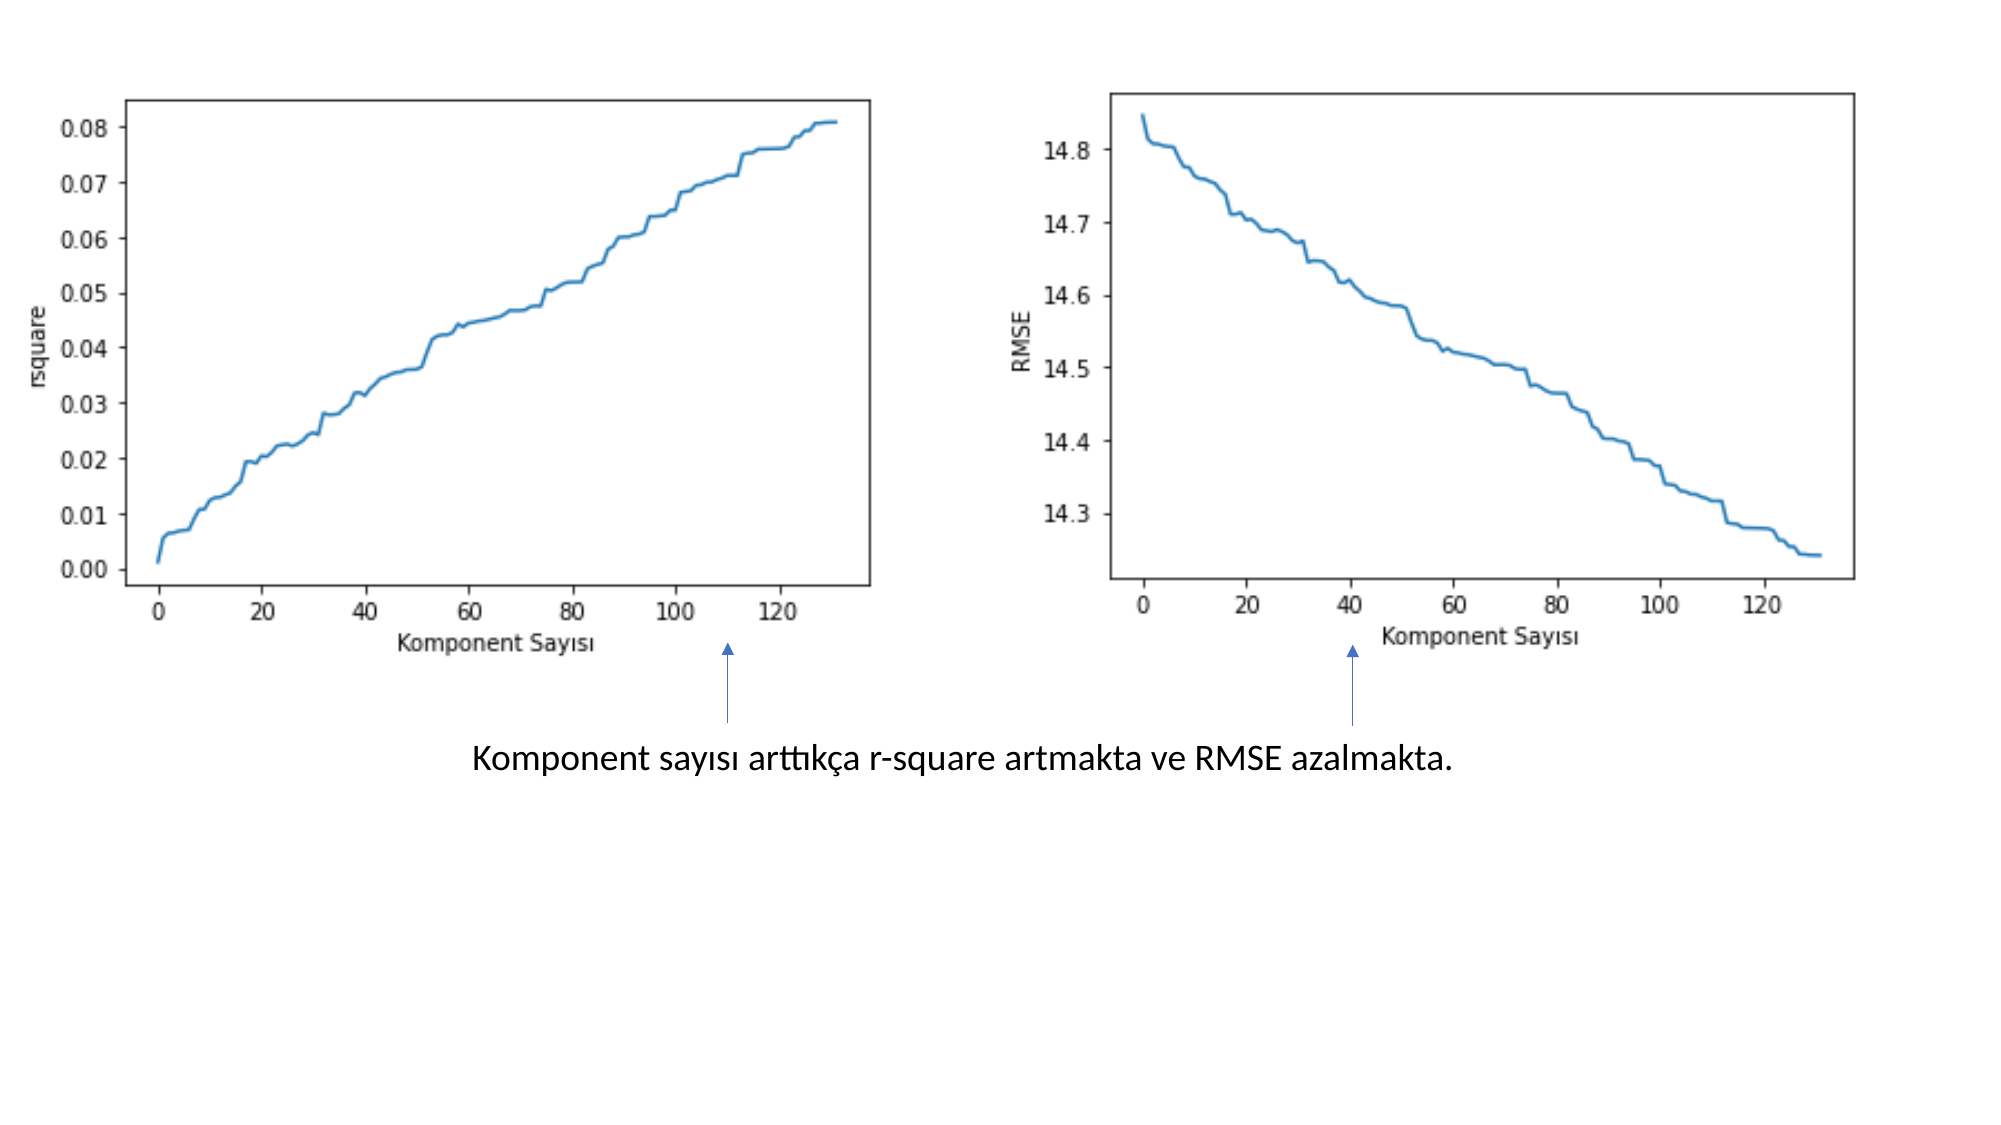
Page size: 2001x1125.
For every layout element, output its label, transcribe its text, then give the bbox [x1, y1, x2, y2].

text_box Komponent sayısı arttıkça r-square artmakta ve RMSE azalmakta. [457, 725, 1545, 786]
picture [12, 71, 954, 683]
picture [979, 71, 1965, 683]
